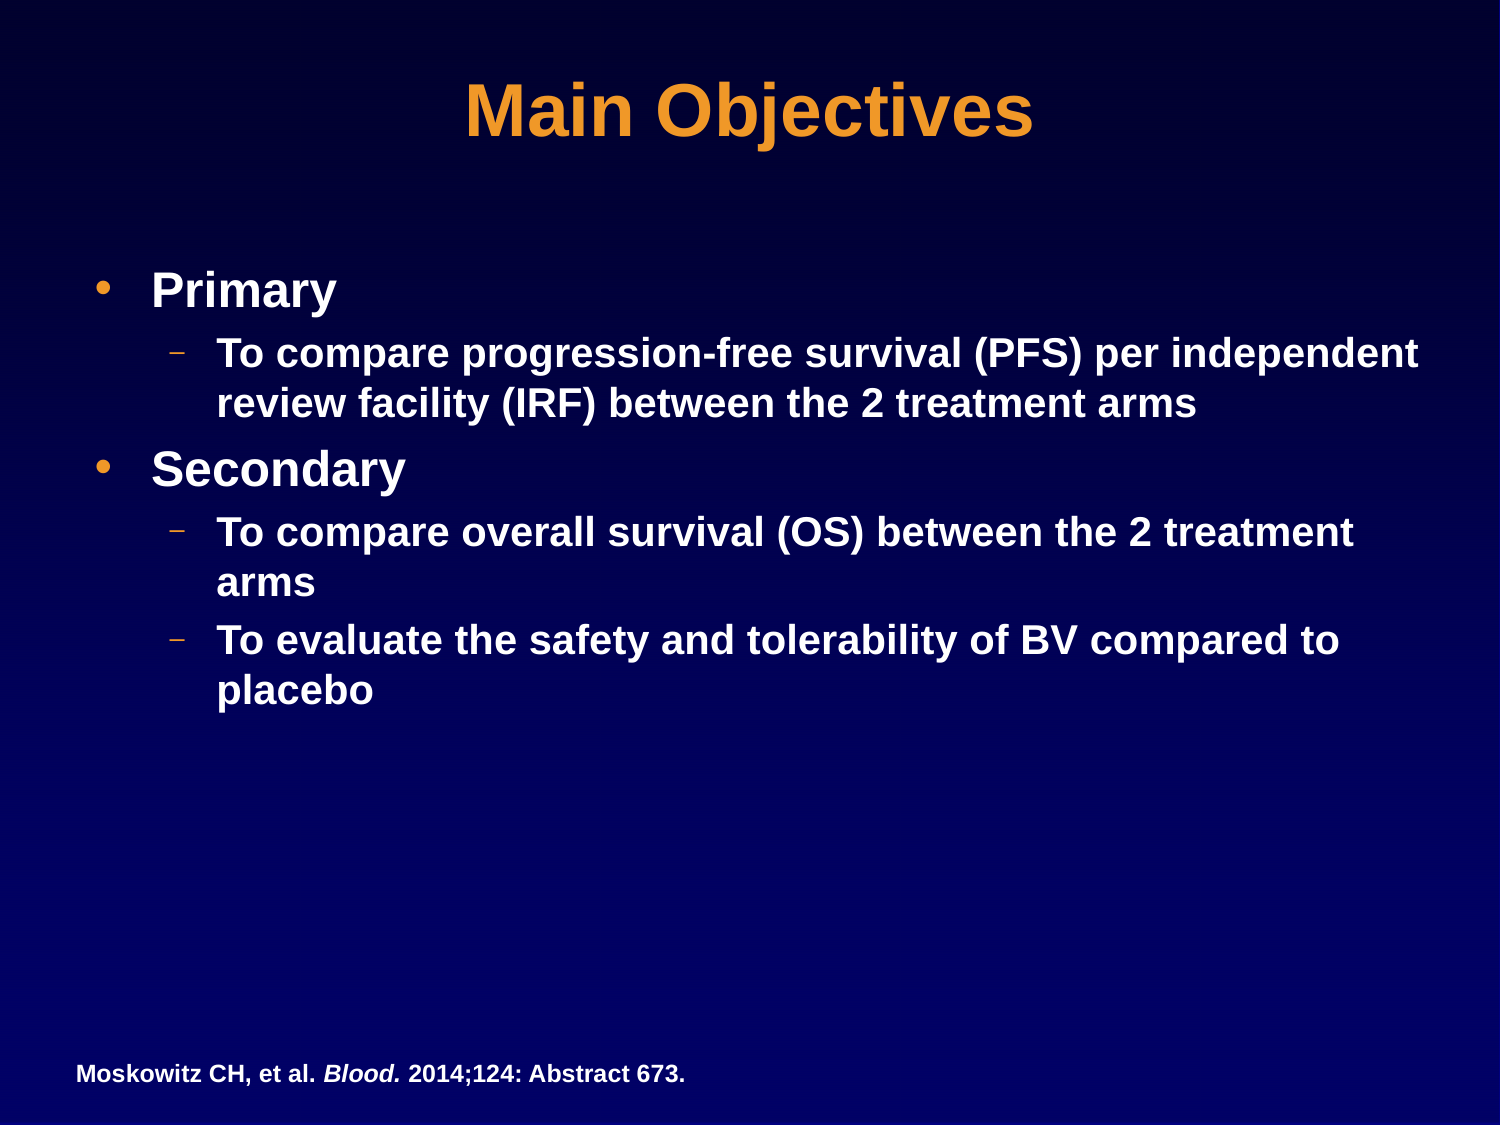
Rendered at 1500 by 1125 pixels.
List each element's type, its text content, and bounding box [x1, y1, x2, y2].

text_box Moskowitz CH, et al. Blood. 2014;124: Abstract 673. [61, 1050, 702, 1095]
title Main Objectives [0, 0, 1500, 167]
list Primary To compare progression-free survival (PFS) per independent review facility (IRF) between the 2 treatment arms Secondary To compare overall survival (OS) between the 2 treatment arms To evaluate the safety and tolerability of BV compared to placebo [79, 220, 1443, 734]
